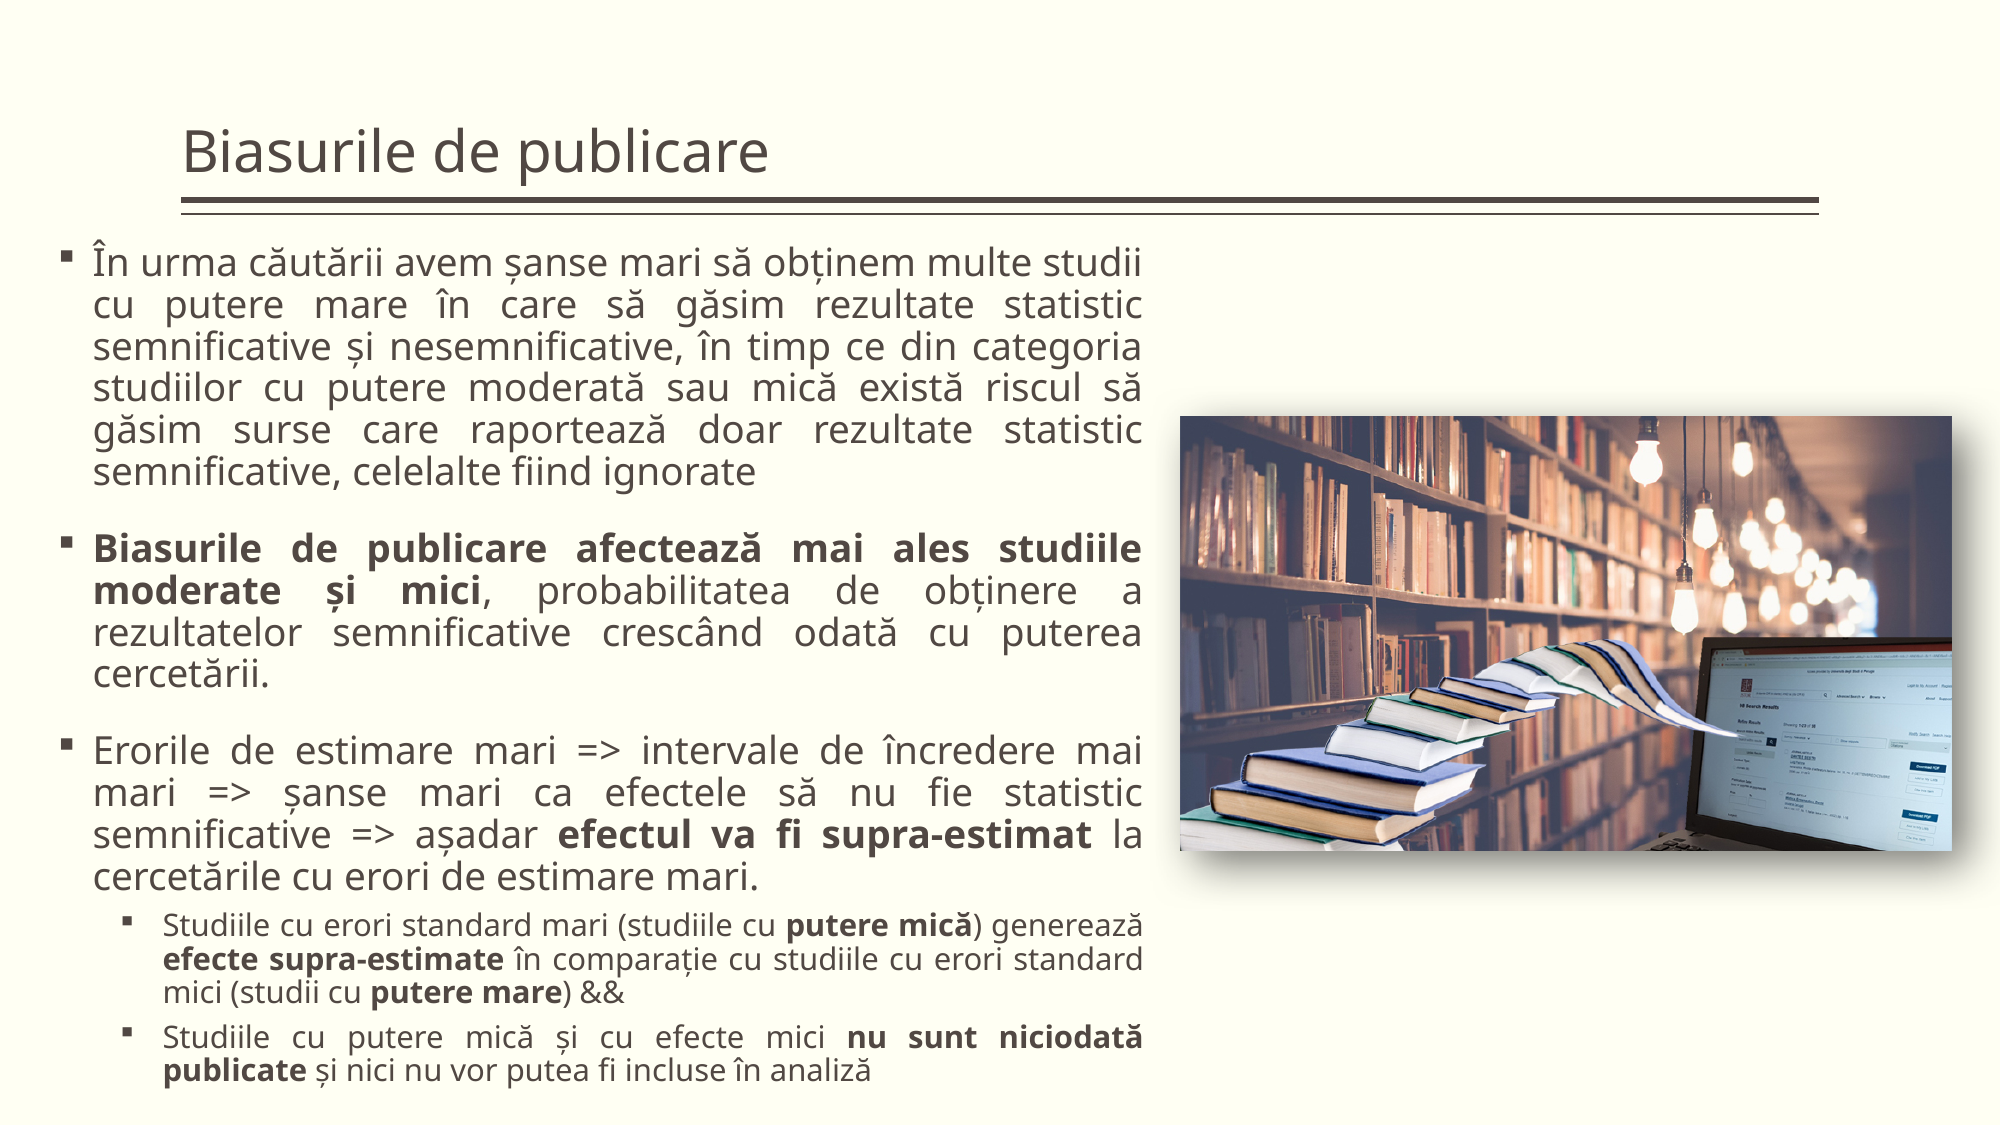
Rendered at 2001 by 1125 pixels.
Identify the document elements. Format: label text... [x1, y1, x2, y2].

list În urma căutării avem șanse mari să obținem multe studii cu putere mare în care să găsim rezultate statistic semnificative și nesemnificative, în timp ce din categoria studiilor cu putere moderată sau mică există riscul să găsim surse care raportează doar rezultate statistic semnificative, celelalte fiind ignorate Biasurile de publicare afectează mai ales studiile moderate și mici, probabilitatea de obținere a rezultatelor semnificative crescând odată cu puterea cercetării. Erorile de estimare mari => intervale de încredere mai mari => șanse mari ca efectele să nu fie statistic semnificative => așadar efectul va fi supra-estimat la cercetările cu erori de estimare mari. Studiile cu erori standard mari (studiile cu putere mică) generează efecte supra-estimate în comparație cu studiile cu erori standard mici (studii cu putere mare) && Studiile cu putere mică și cu efecte mici nu sunt niciodată publicate și nici nu vor putea fi incluse în analiză [57, 235, 1144, 1099]
picture [1180, 416, 1952, 851]
title Biasurile de publicare [181, 12, 1819, 193]
